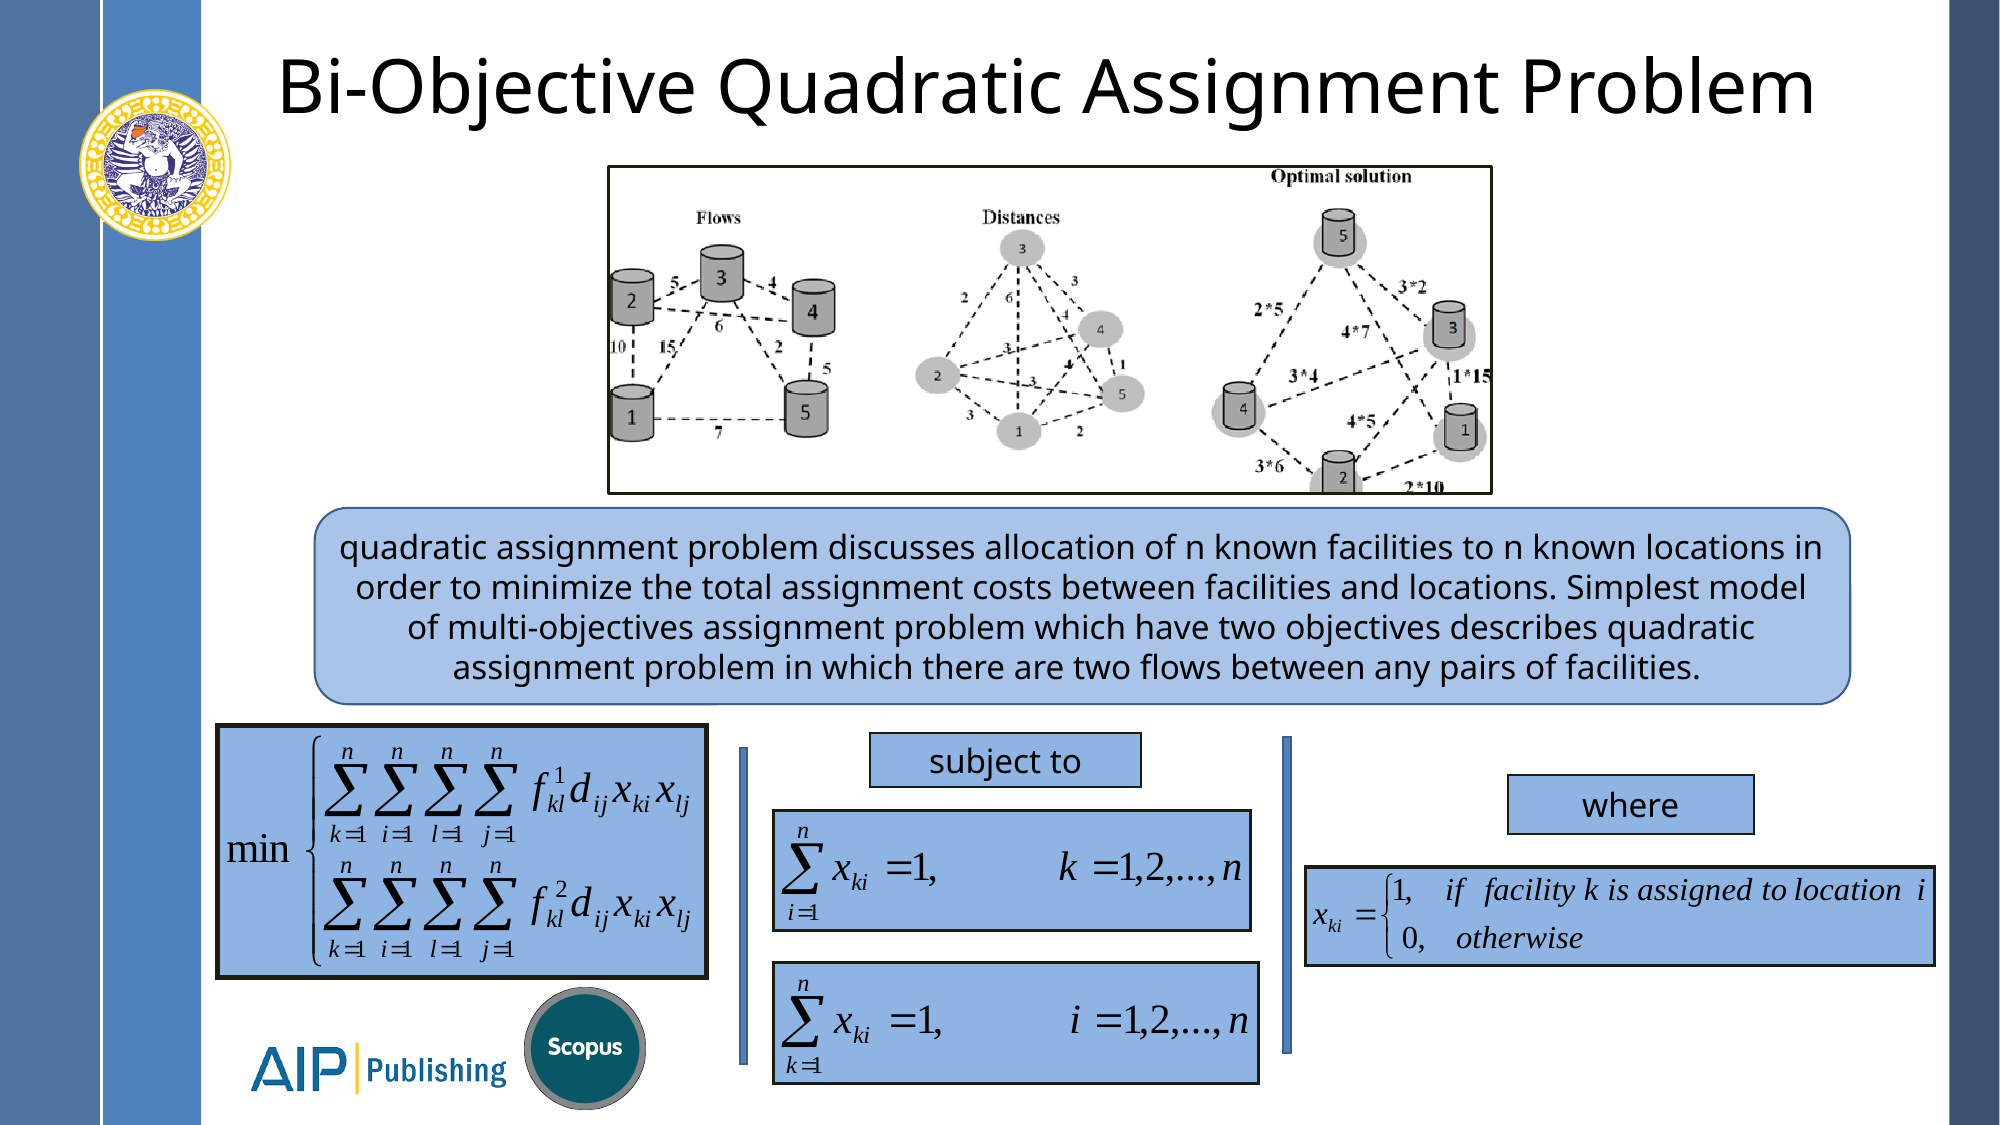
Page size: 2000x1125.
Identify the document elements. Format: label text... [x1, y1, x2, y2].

title Bi-Objective Quadratic Assignment Problem [261, 29, 1867, 138]
text_box where [1507, 774, 1755, 835]
text_box [1282, 736, 1292, 1054]
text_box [1306, 868, 1933, 965]
picture [237, 987, 646, 1121]
picture [79, 89, 231, 241]
text_box [739, 747, 748, 1065]
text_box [775, 811, 1250, 929]
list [609, 167, 1490, 492]
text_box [775, 964, 1258, 1083]
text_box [220, 727, 705, 976]
text_box quadratic assignment problem discusses allocation of n known facilities to n known locations in order to minimize the total assignment costs between facilities and locations. Simplest model of multi-objectives assignment problem which have two objectives describes quadratic assignment problem in which there are two flows between any pairs of facilities. [313, 506, 1852, 706]
text_box subject to [869, 732, 1142, 788]
